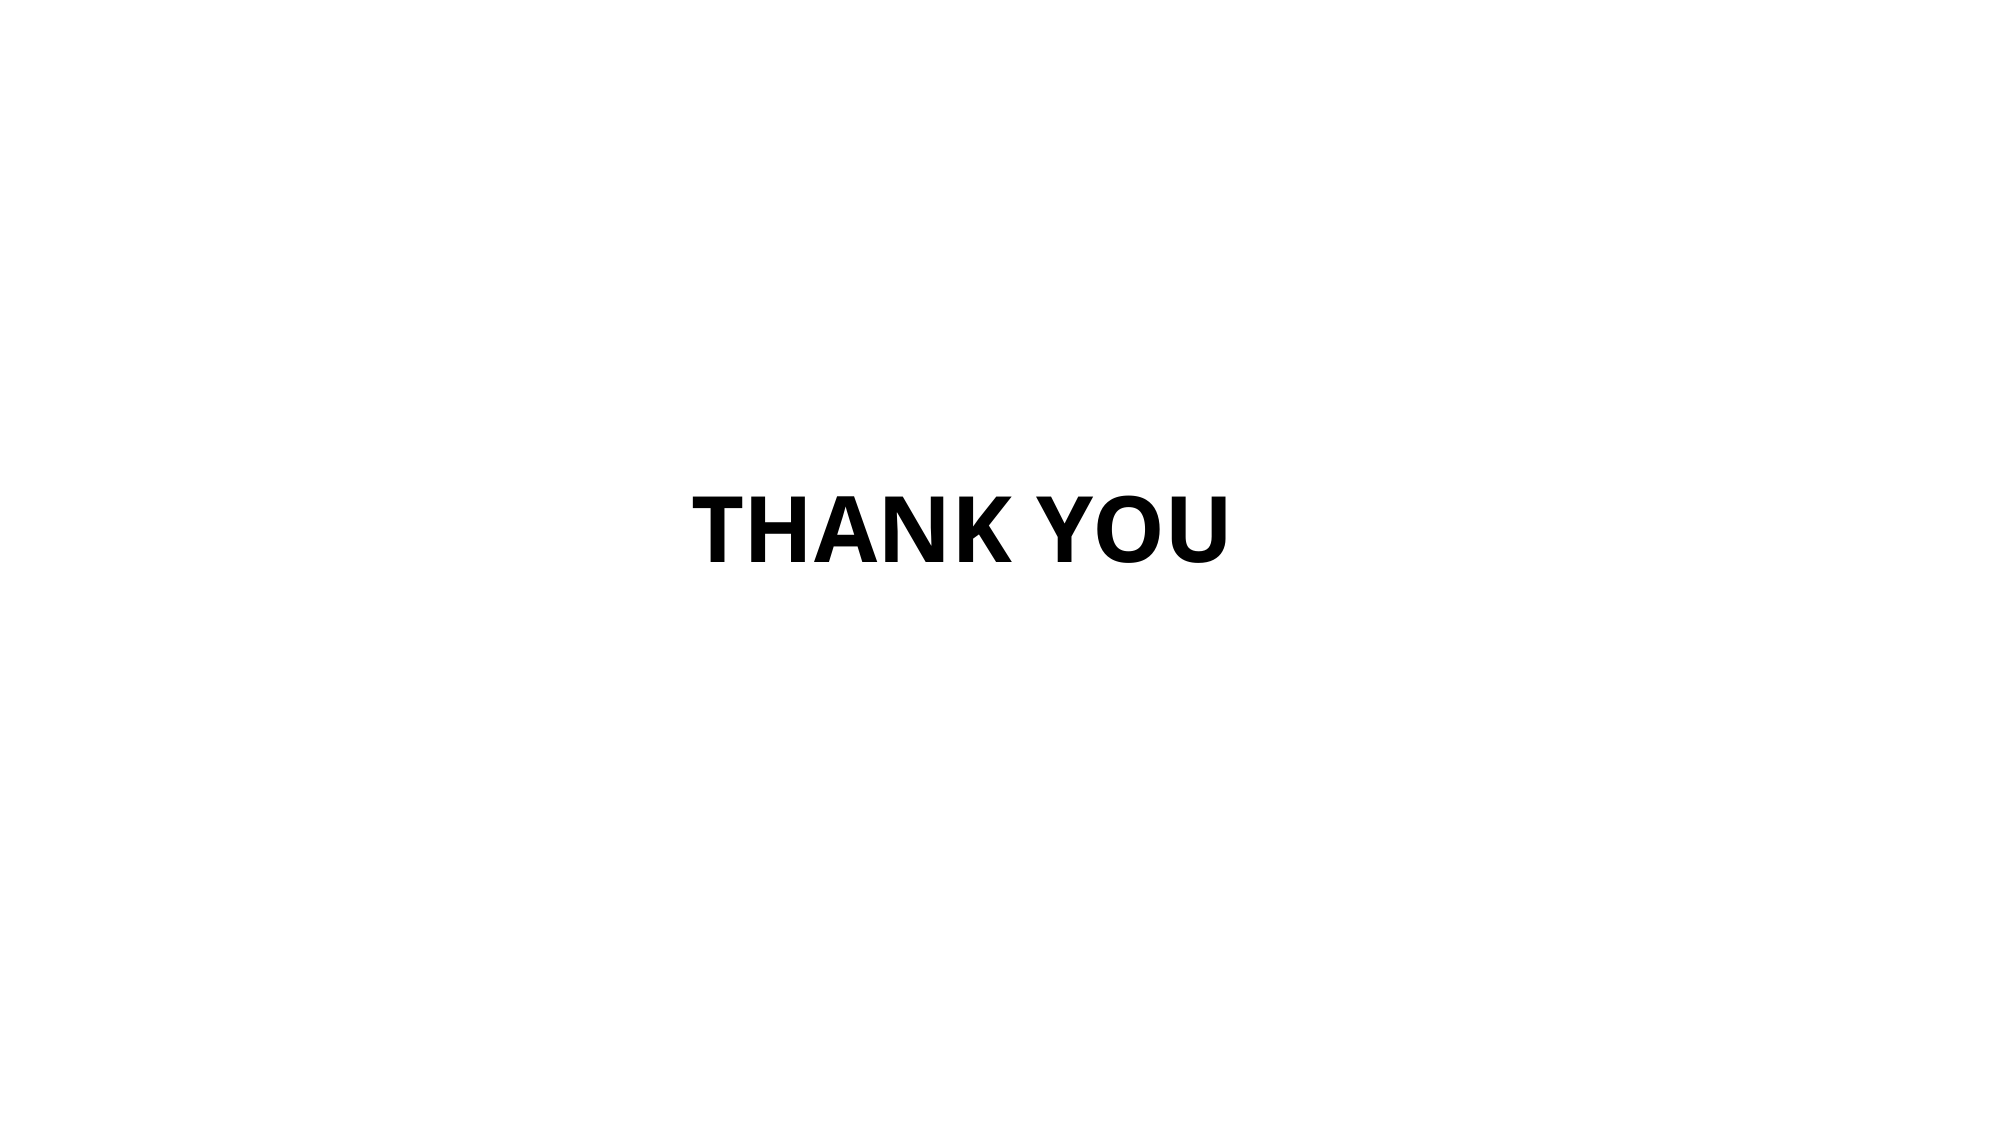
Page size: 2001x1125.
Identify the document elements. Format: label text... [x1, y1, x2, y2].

title THANK YOU [100, 424, 1826, 642]
